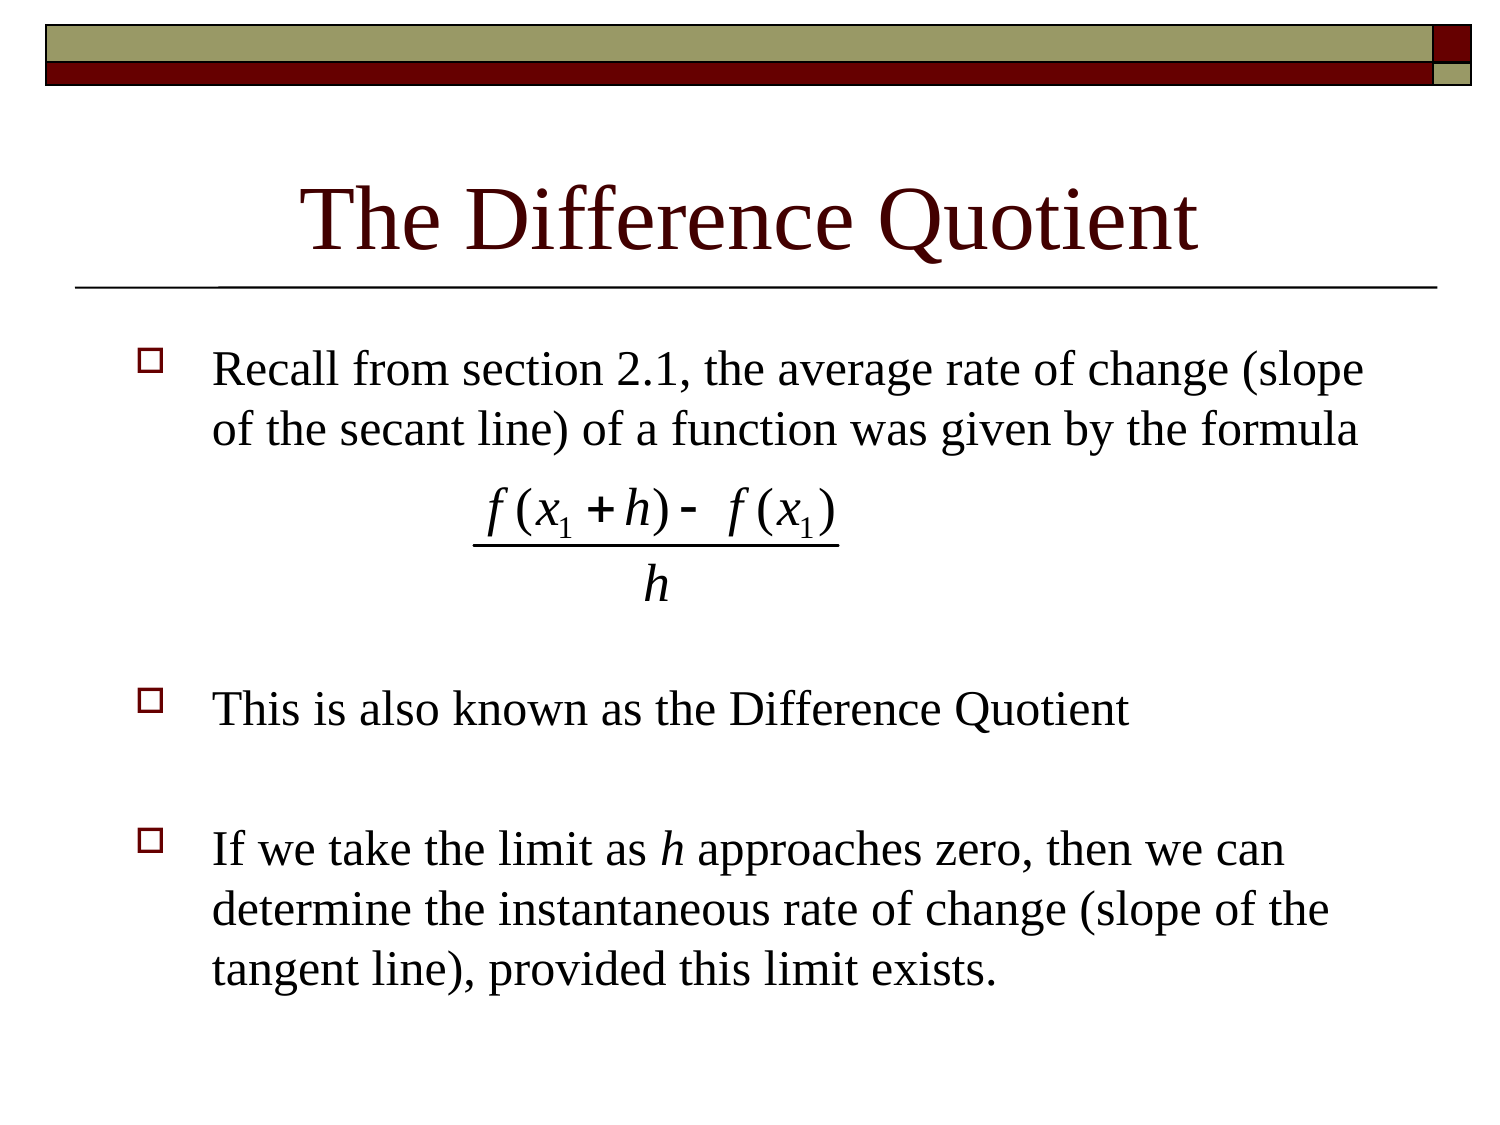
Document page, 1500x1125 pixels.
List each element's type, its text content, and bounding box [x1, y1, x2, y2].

list Recall from section 2.1, the average rate of change (slope of the secant line) of a function was given by the formula This is also known as the Difference Quotient If we take the limit as h approaches zero, then we can determine the instantaneous rate of change (slope of the tangent line), provided this limit exists. [119, 327, 1395, 1072]
title The Difference Quotient [74, 87, 1426, 276]
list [464, 473, 851, 614]
